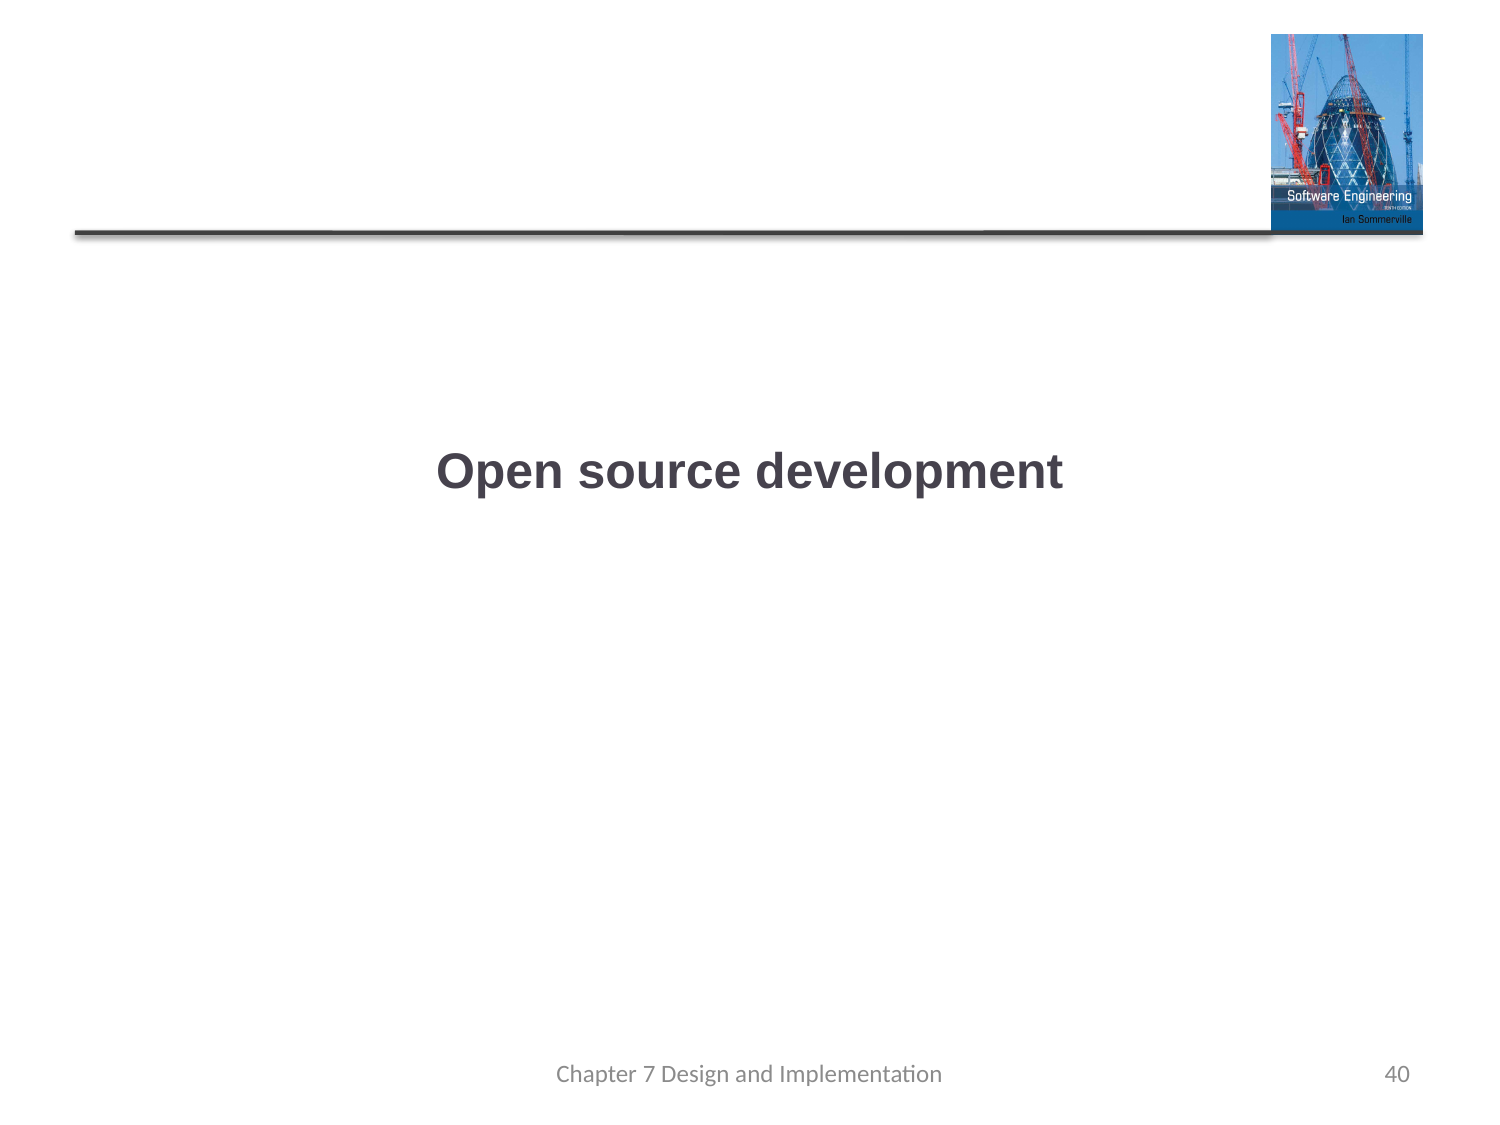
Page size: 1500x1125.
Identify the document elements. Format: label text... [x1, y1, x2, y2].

title Open source development [74, 374, 1426, 563]
slide_number 40 [1074, 1042, 1425, 1103]
footer Chapter 7 Design and Implementation [512, 1042, 988, 1103]
picture [1271, 34, 1423, 230]
